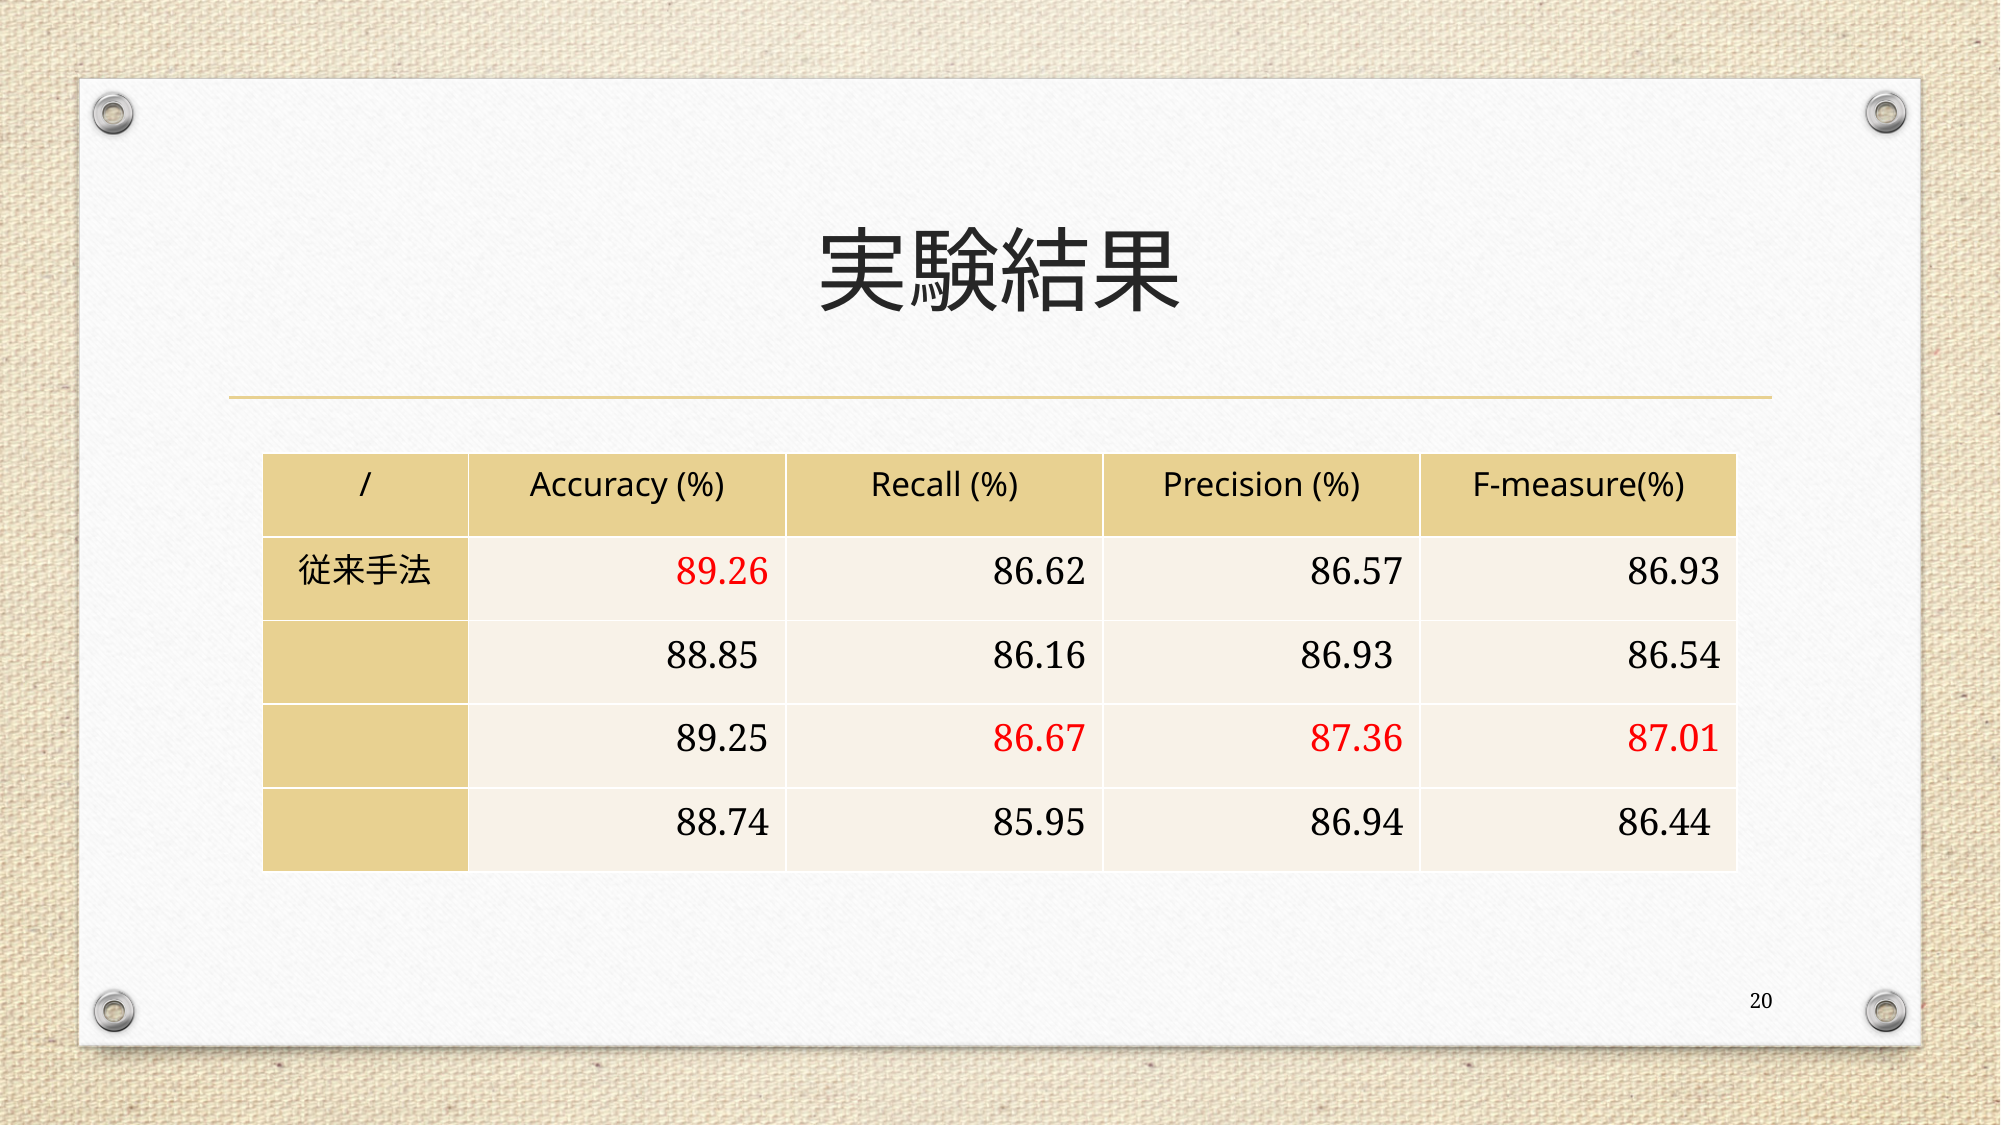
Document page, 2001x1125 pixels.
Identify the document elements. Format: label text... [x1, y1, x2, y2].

picture [0, 0, 2001, 1125]
title 実験結果 [212, 161, 1788, 375]
slide_number 20 [1698, 979, 1788, 1025]
